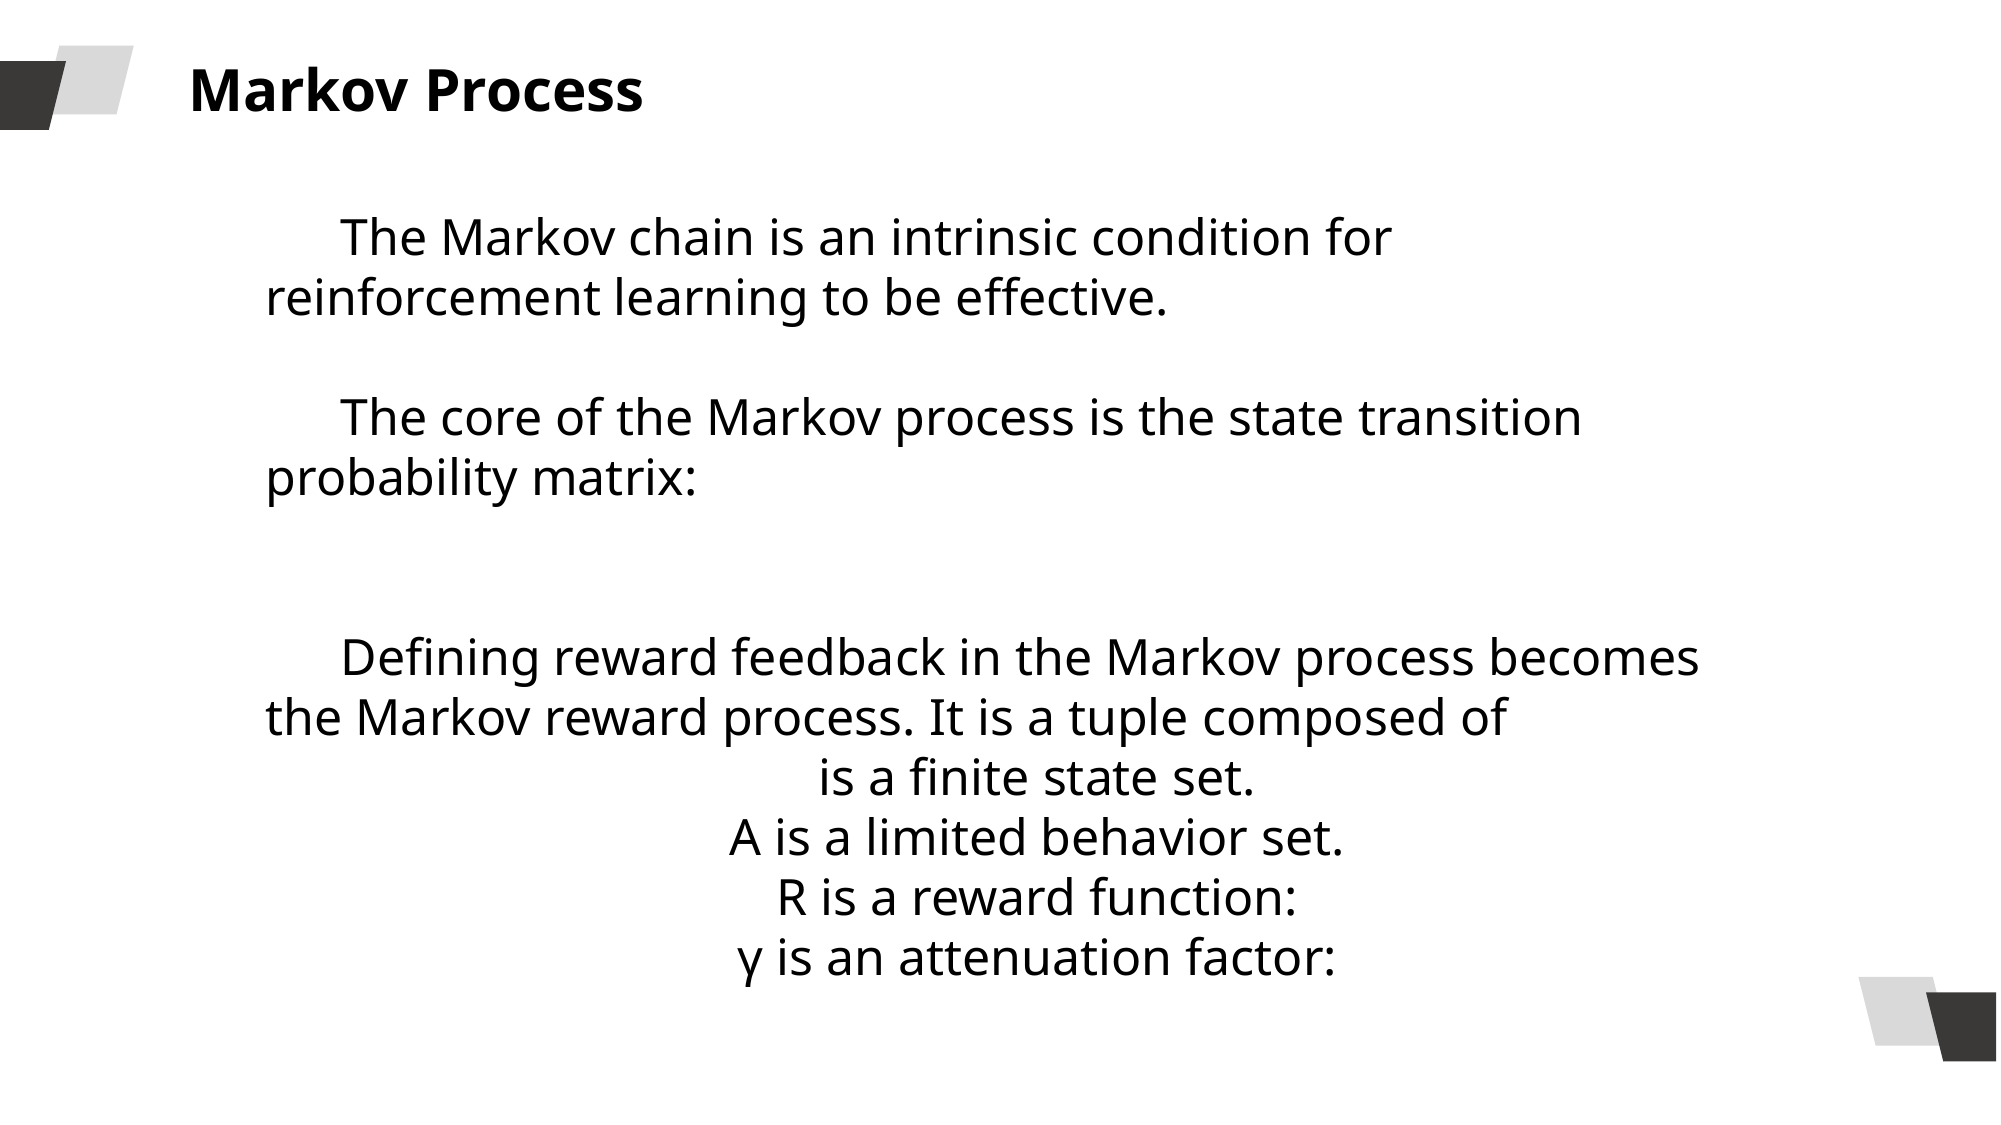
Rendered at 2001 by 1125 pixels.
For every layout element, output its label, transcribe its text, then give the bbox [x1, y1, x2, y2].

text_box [0, 45, 134, 130]
text_box Markov Process [173, 45, 1064, 131]
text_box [1858, 976, 1997, 1062]
